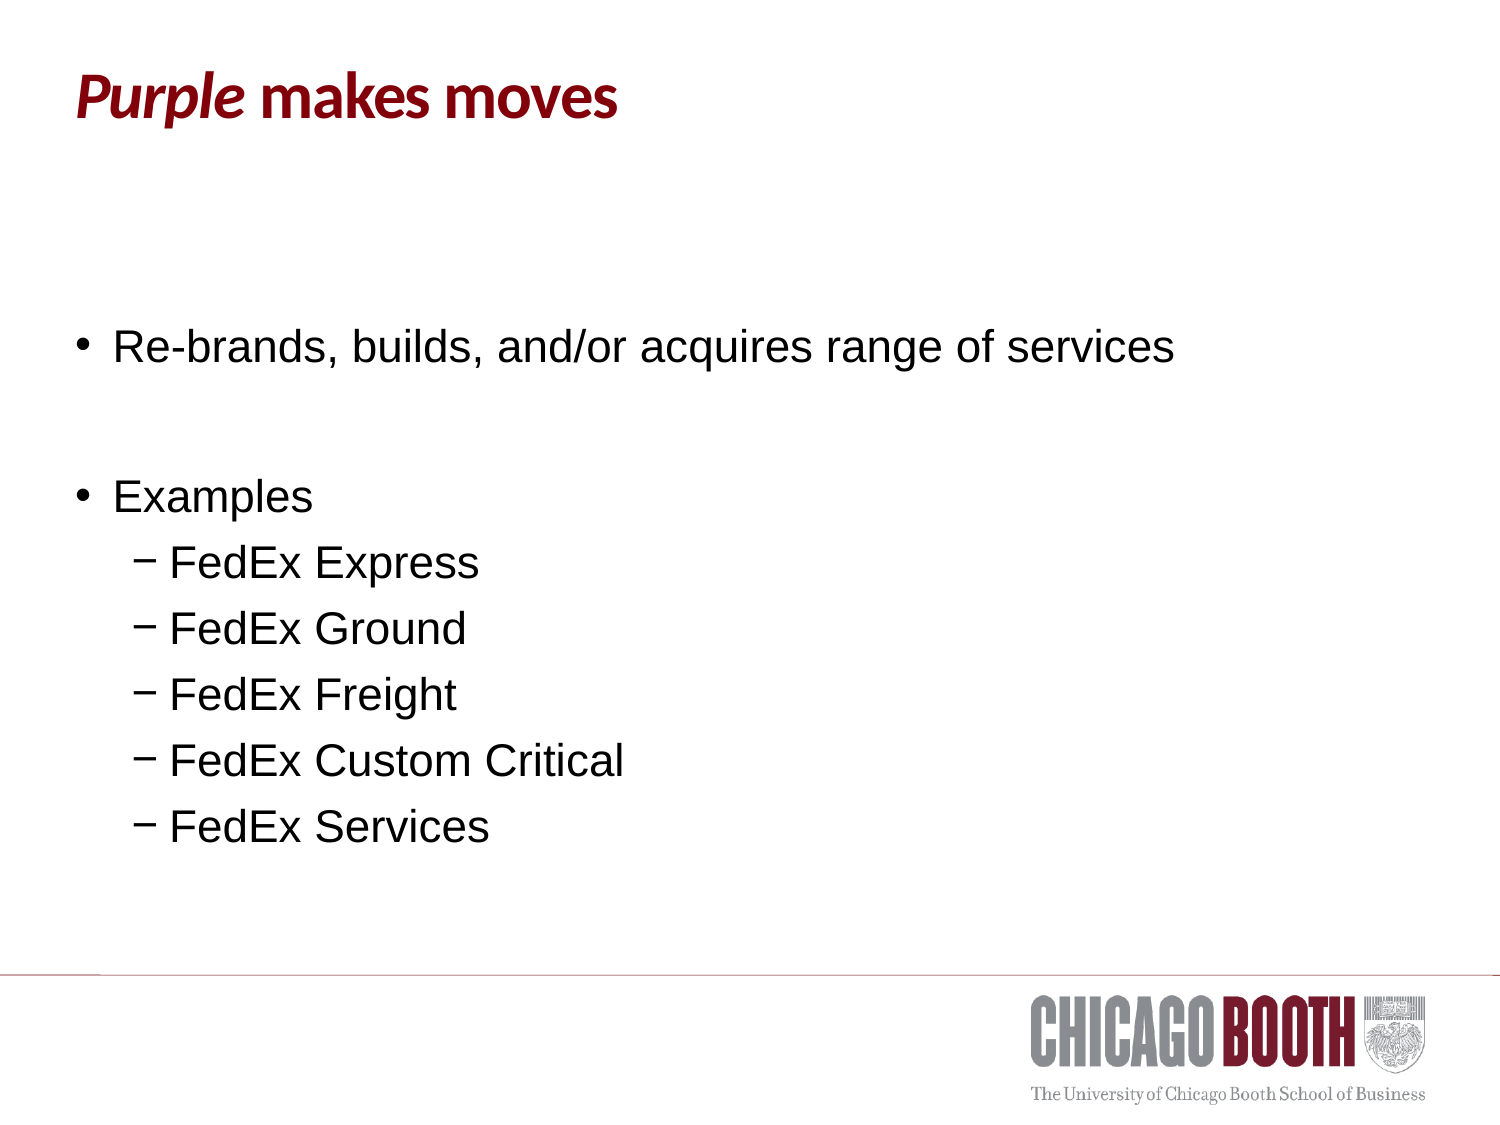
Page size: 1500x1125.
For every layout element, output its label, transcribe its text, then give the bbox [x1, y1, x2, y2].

list Re-brands, builds, and/or acquires range of services Examples FedEx Express FedEx Ground FedEx Freight FedEx Custom Critical FedEx Services [74, 165, 1426, 948]
title Purple makes moves [74, 43, 1426, 134]
picture [1031, 995, 1425, 1105]
